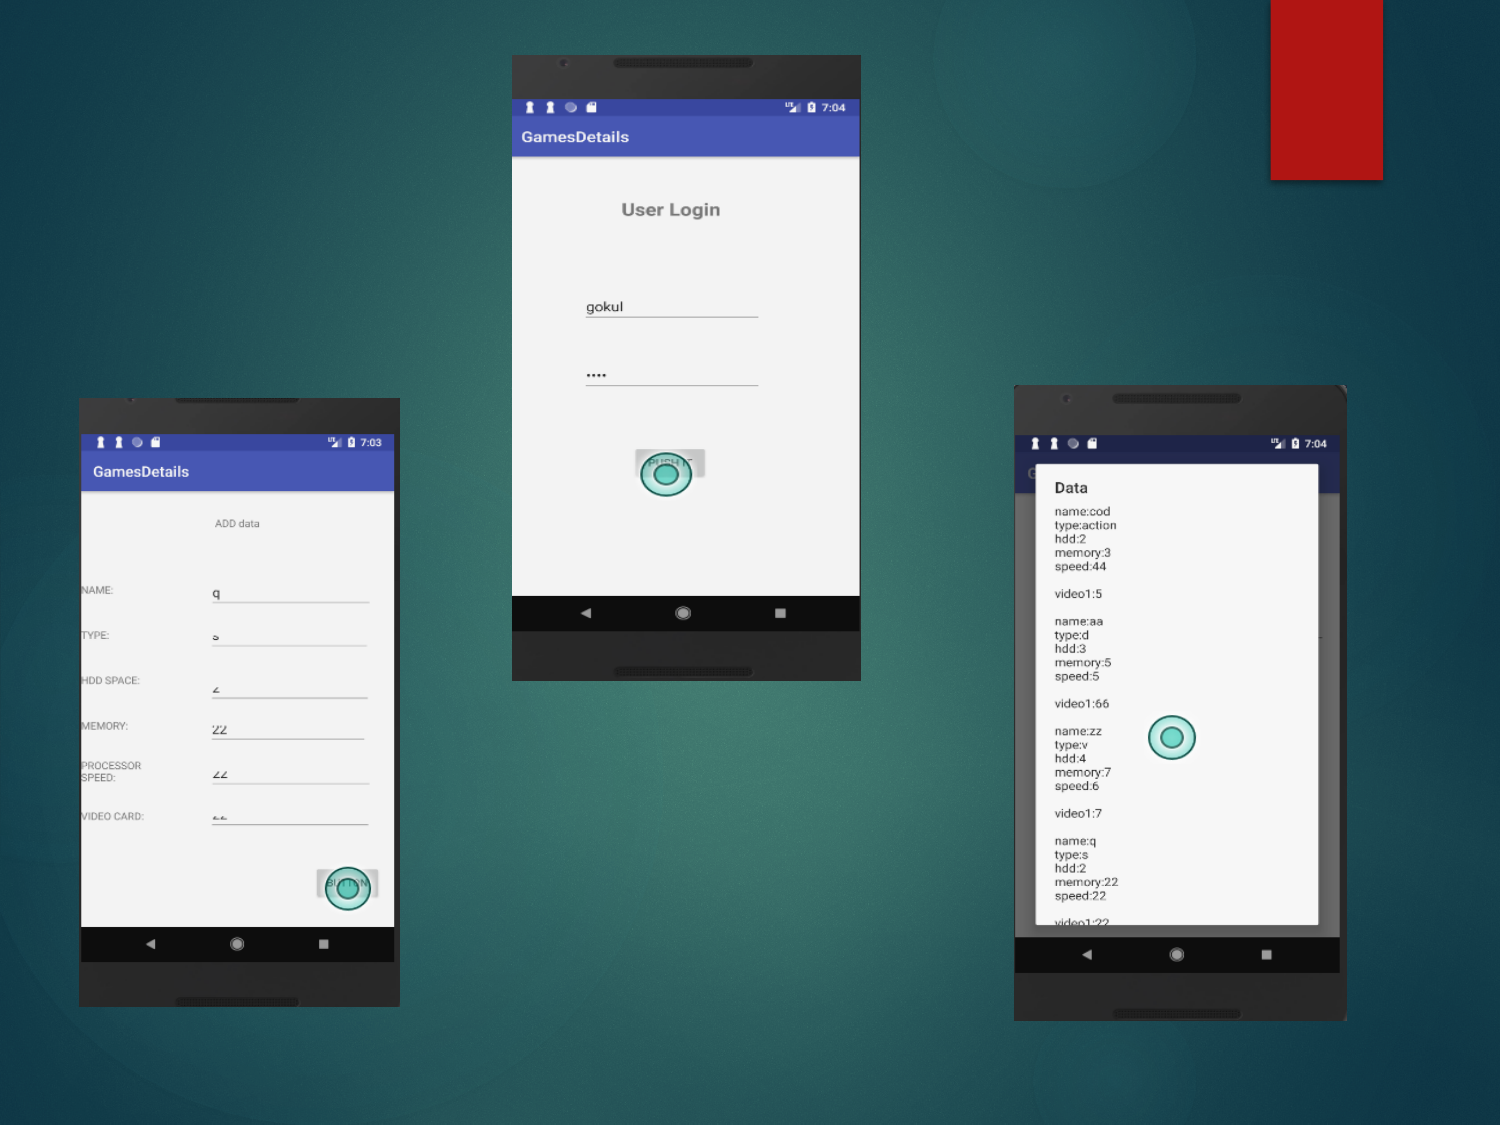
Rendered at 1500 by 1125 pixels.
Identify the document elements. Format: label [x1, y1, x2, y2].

picture [1014, 384, 1347, 1021]
picture [79, 398, 401, 1008]
picture [511, 55, 861, 681]
